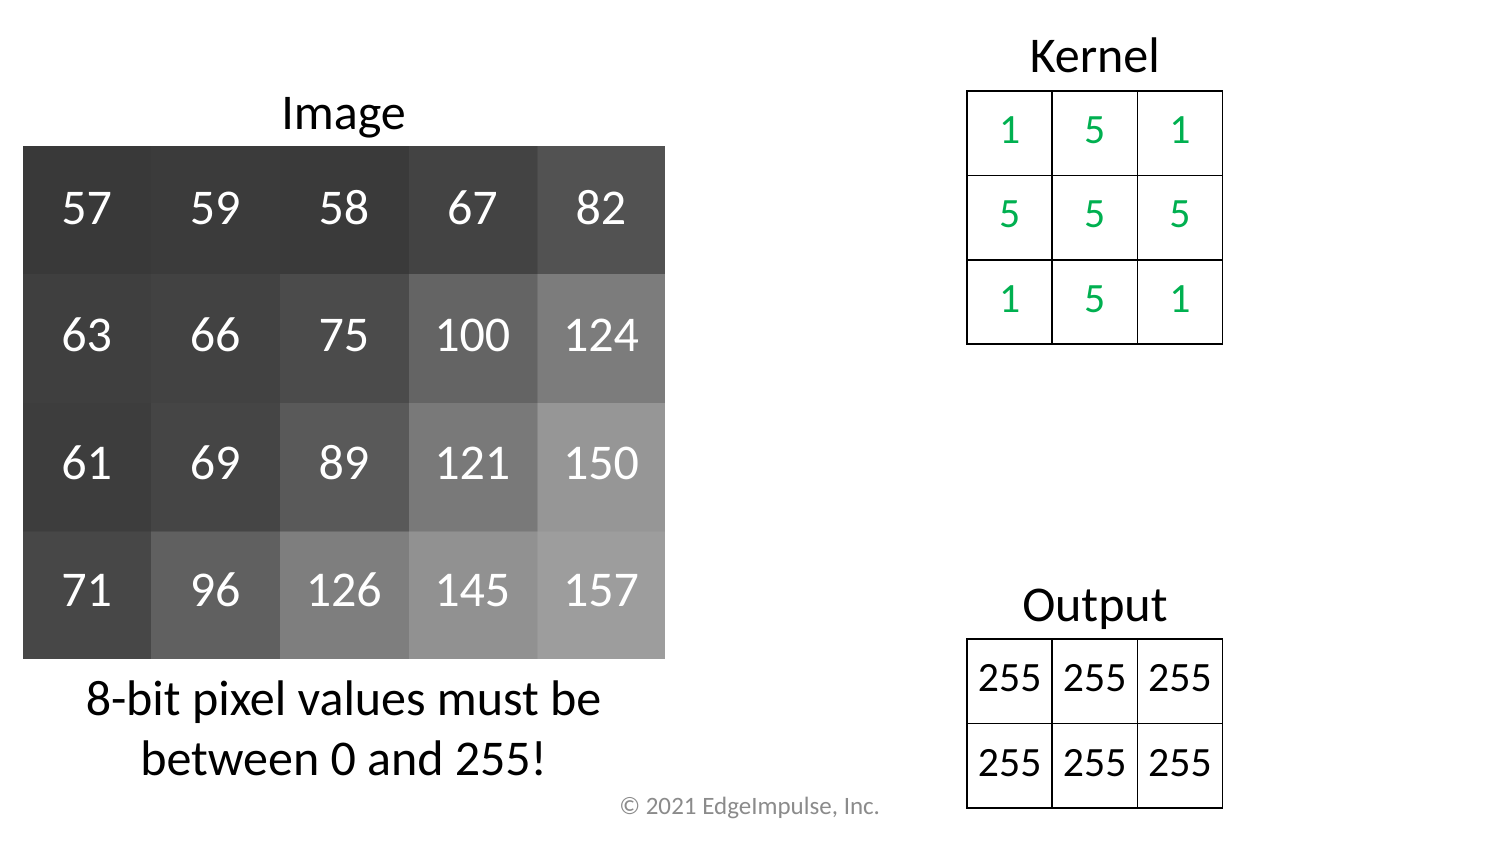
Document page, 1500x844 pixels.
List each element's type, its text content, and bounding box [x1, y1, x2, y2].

footer © 2021 EdgeImpulse, Inc. [512, 782, 988, 827]
text_box Kernel [967, 15, 1223, 91]
table_cell 255 [968, 724, 1051, 807]
table_cell 5 [968, 176, 1051, 259]
table_cell 255 [1138, 724, 1222, 807]
table_header 5 [1053, 92, 1137, 175]
table_header 1 [968, 92, 1051, 175]
table_cell 1 [968, 261, 1051, 343]
table_cell 255 [1053, 724, 1137, 807]
table_header 255 [1053, 640, 1137, 723]
picture [23, 146, 666, 660]
text_box Output [967, 563, 1223, 639]
text_box 8-bit pixel values must be between 0 and 255! [22, 667, 665, 793]
table_cell 5 [1053, 261, 1137, 343]
table_header 255 [1138, 640, 1222, 723]
table_cell 1 [1138, 261, 1222, 343]
table_header 255 [968, 640, 1051, 723]
table_header 1 [1138, 92, 1222, 175]
text_box Image [22, 72, 665, 145]
table_cell 5 [1053, 176, 1137, 259]
table_cell 5 [1138, 176, 1222, 259]
